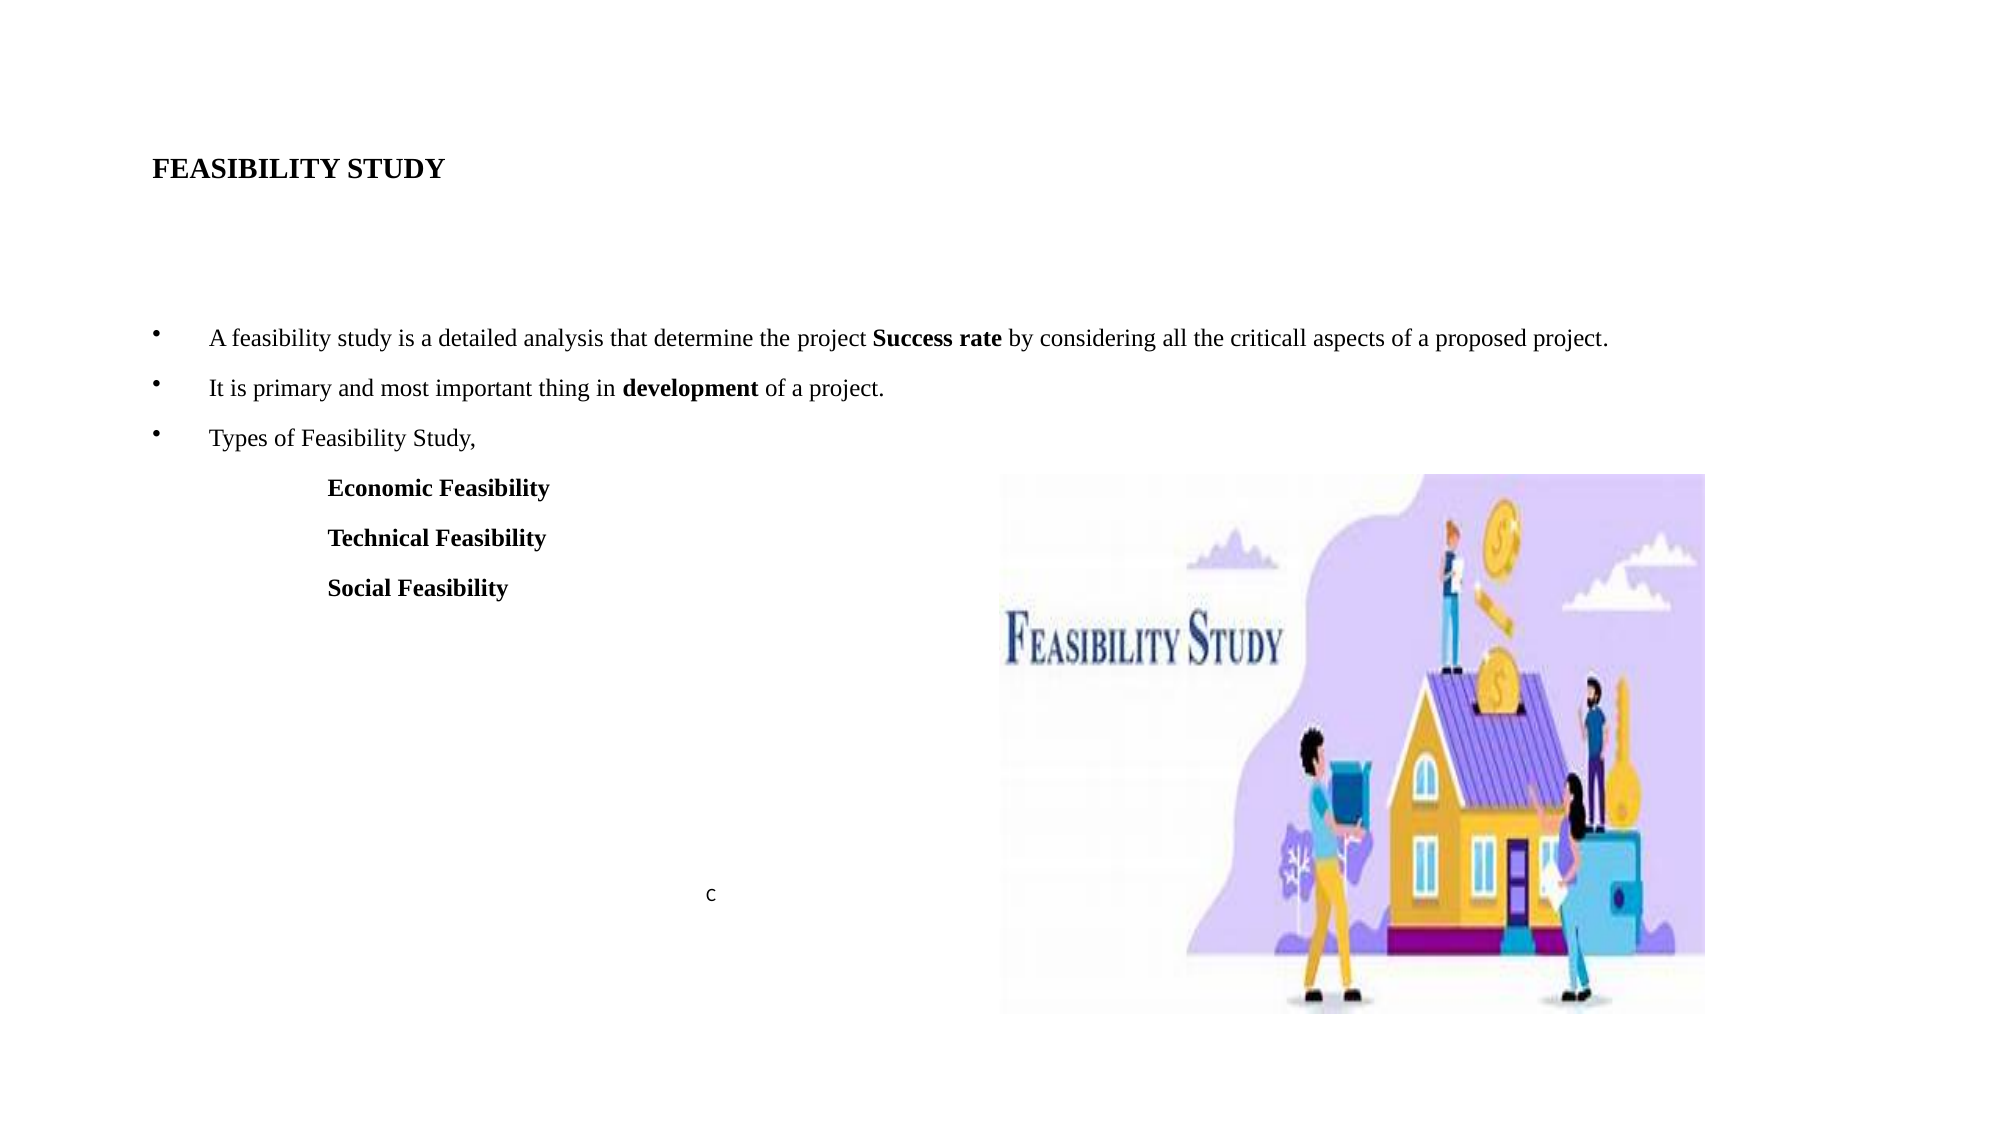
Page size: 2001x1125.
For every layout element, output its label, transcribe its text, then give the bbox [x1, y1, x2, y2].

list A feasibility study is a detailed analysis that determine the project Success rate by considering all the criticall aspects of a proposed project. It is primary and most important thing in development of a project. Types of Feasibility Study, Economic Feasibility Technical Feasibility Social Feasibility [137, 299, 1863, 1014]
title FEASIBILITY STUDY [137, 59, 1863, 278]
picture [999, 474, 1705, 1014]
text_box C [691, 875, 999, 913]
